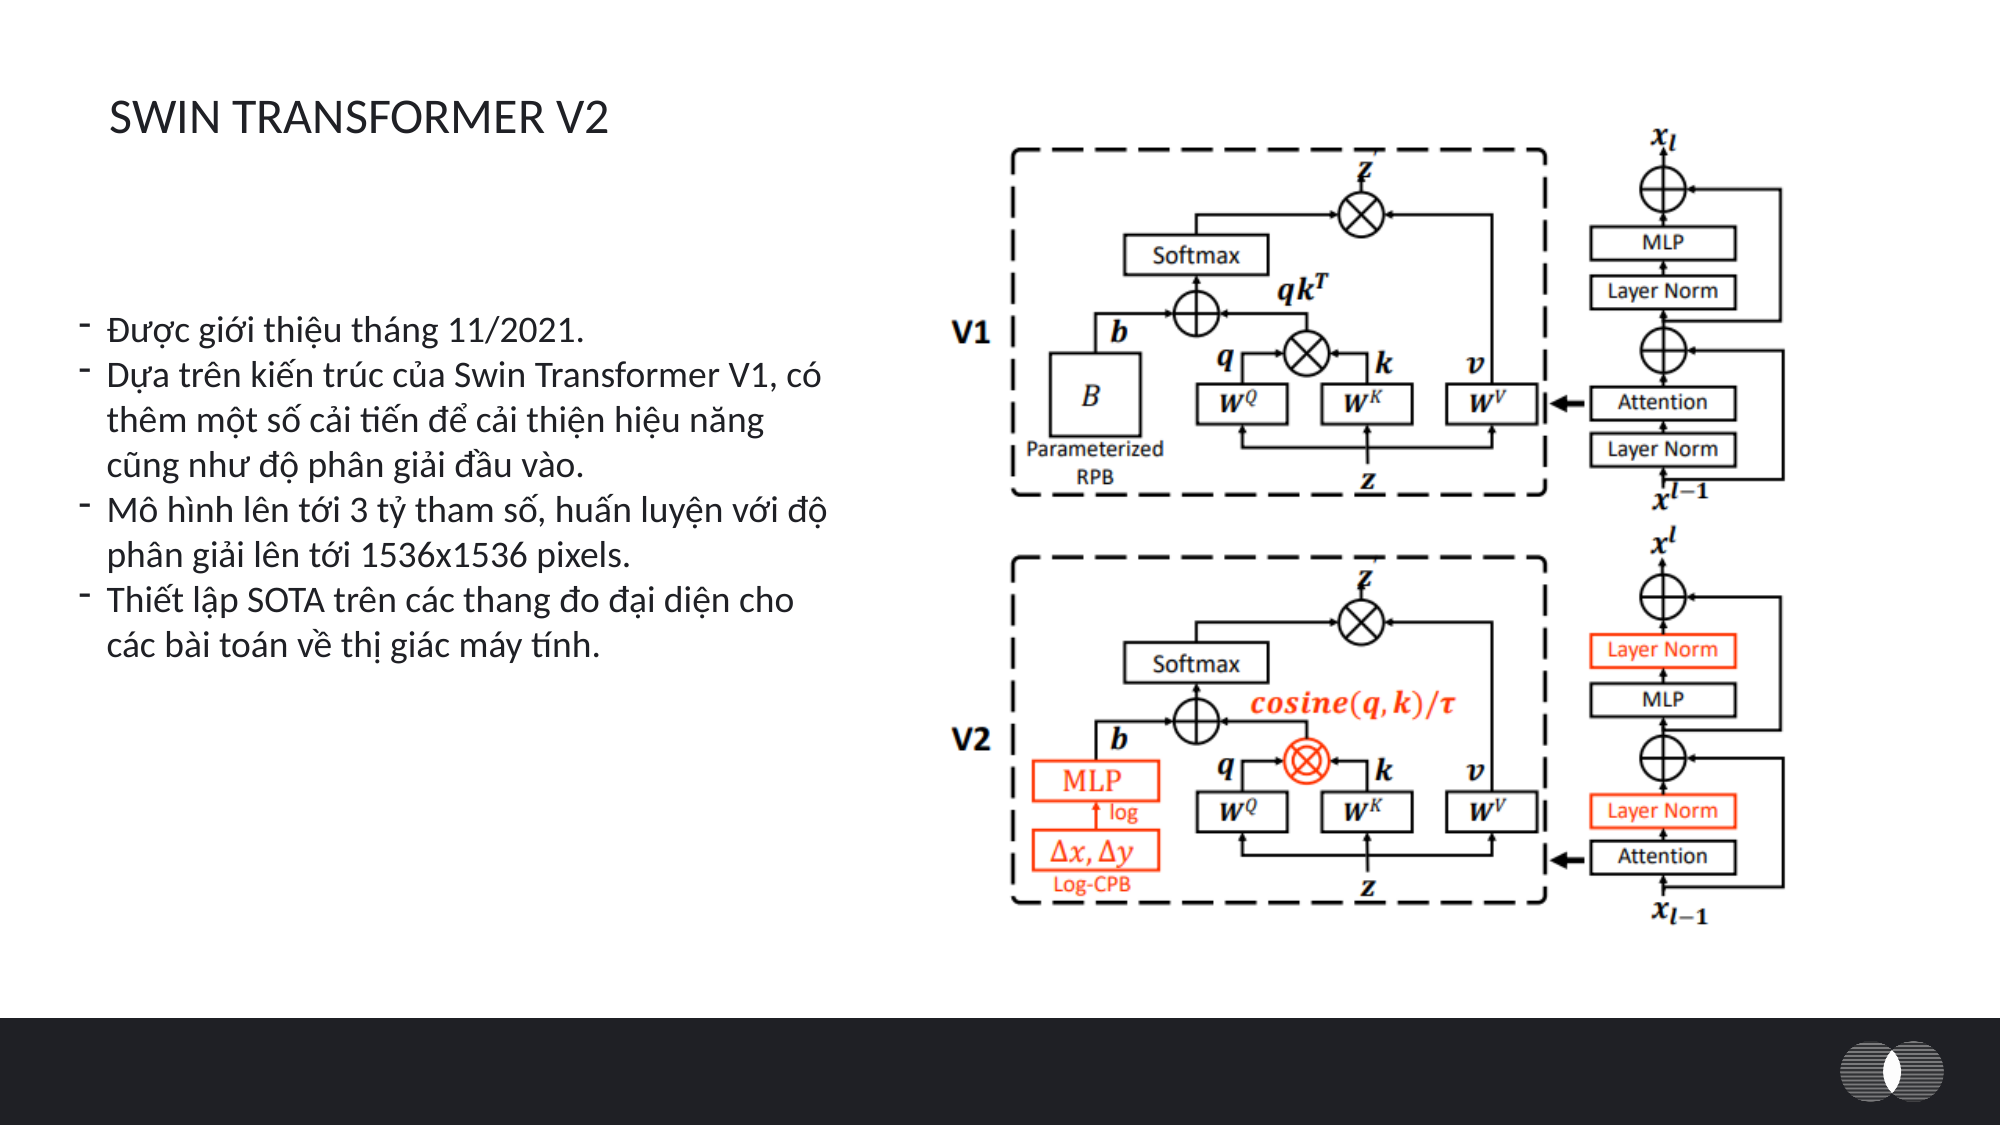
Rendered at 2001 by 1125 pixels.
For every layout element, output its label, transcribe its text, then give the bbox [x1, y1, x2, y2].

picture [1840, 1041, 1944, 1102]
text_box SWIN TRANSFORMER V2 [94, 76, 968, 152]
picture [935, 115, 1818, 937]
text_box Được giới thiệu tháng 11/2021. Dựa trên kiến trúc của Swin Transformer V1, có thêm một số cải tiến để cải thiện hiệu năng cũng như độ phân giải đầu vào. Mô hình lên tới 3 tỷ tham số, huấn luyện với độ phân giải lên tới 1536x1536 pixels. Thiết lập SOTA trên các thang đo đại diện cho các bài toán về thị giác máy tính. [63, 297, 851, 718]
text_box [0, 1018, 2000, 1125]
